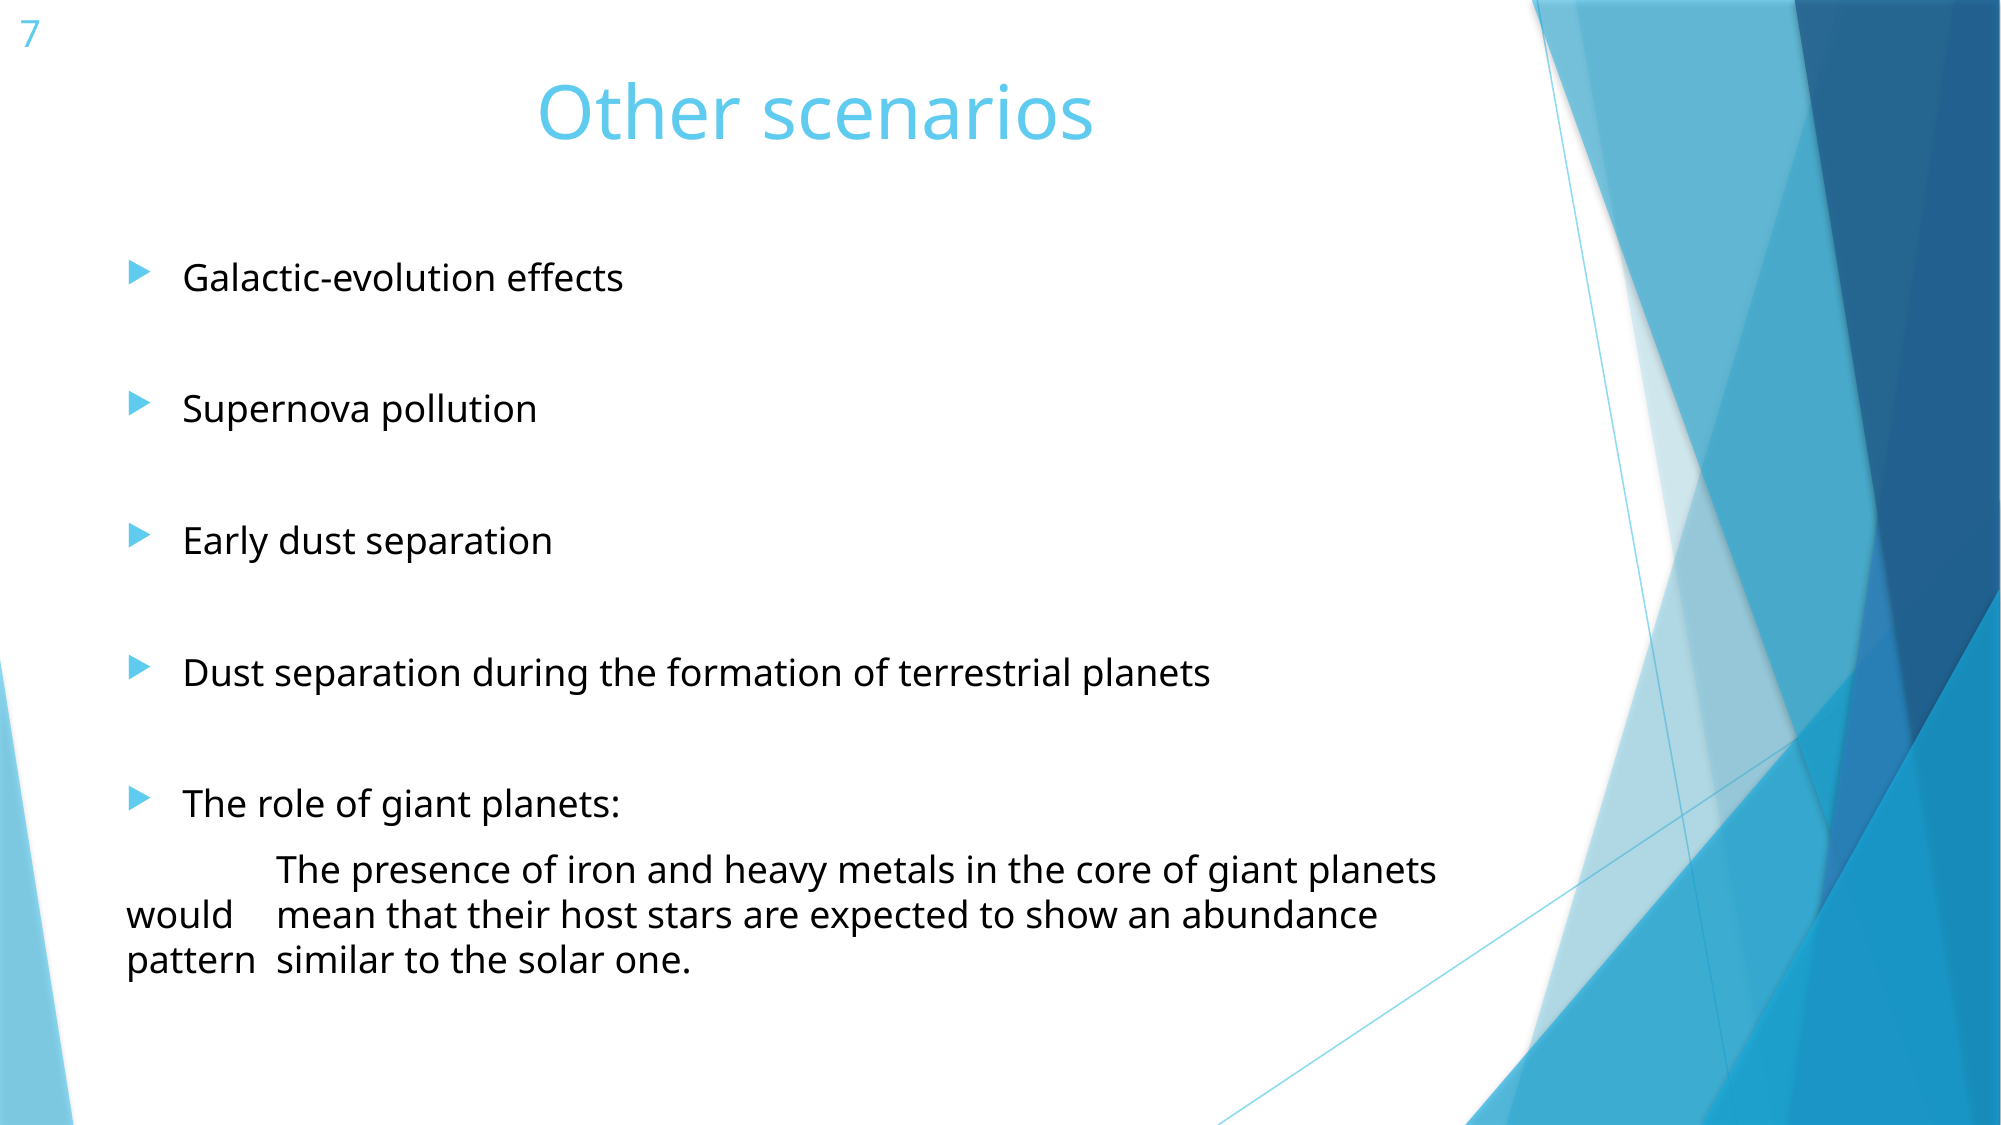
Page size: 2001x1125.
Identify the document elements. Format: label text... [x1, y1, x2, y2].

slide_number 7 [0, 6, 56, 66]
title Other scenarios [111, 56, 1522, 245]
list Galactic-evolution effects Supernova pollution Early dust separation Dust separation during the formation of terrestrial planets The role of giant planets: The presence of iron and heavy metals in the core of giant planets would mean that their host stars are expected to show an abundance pattern similar to the solar one. [111, 245, 1522, 992]
